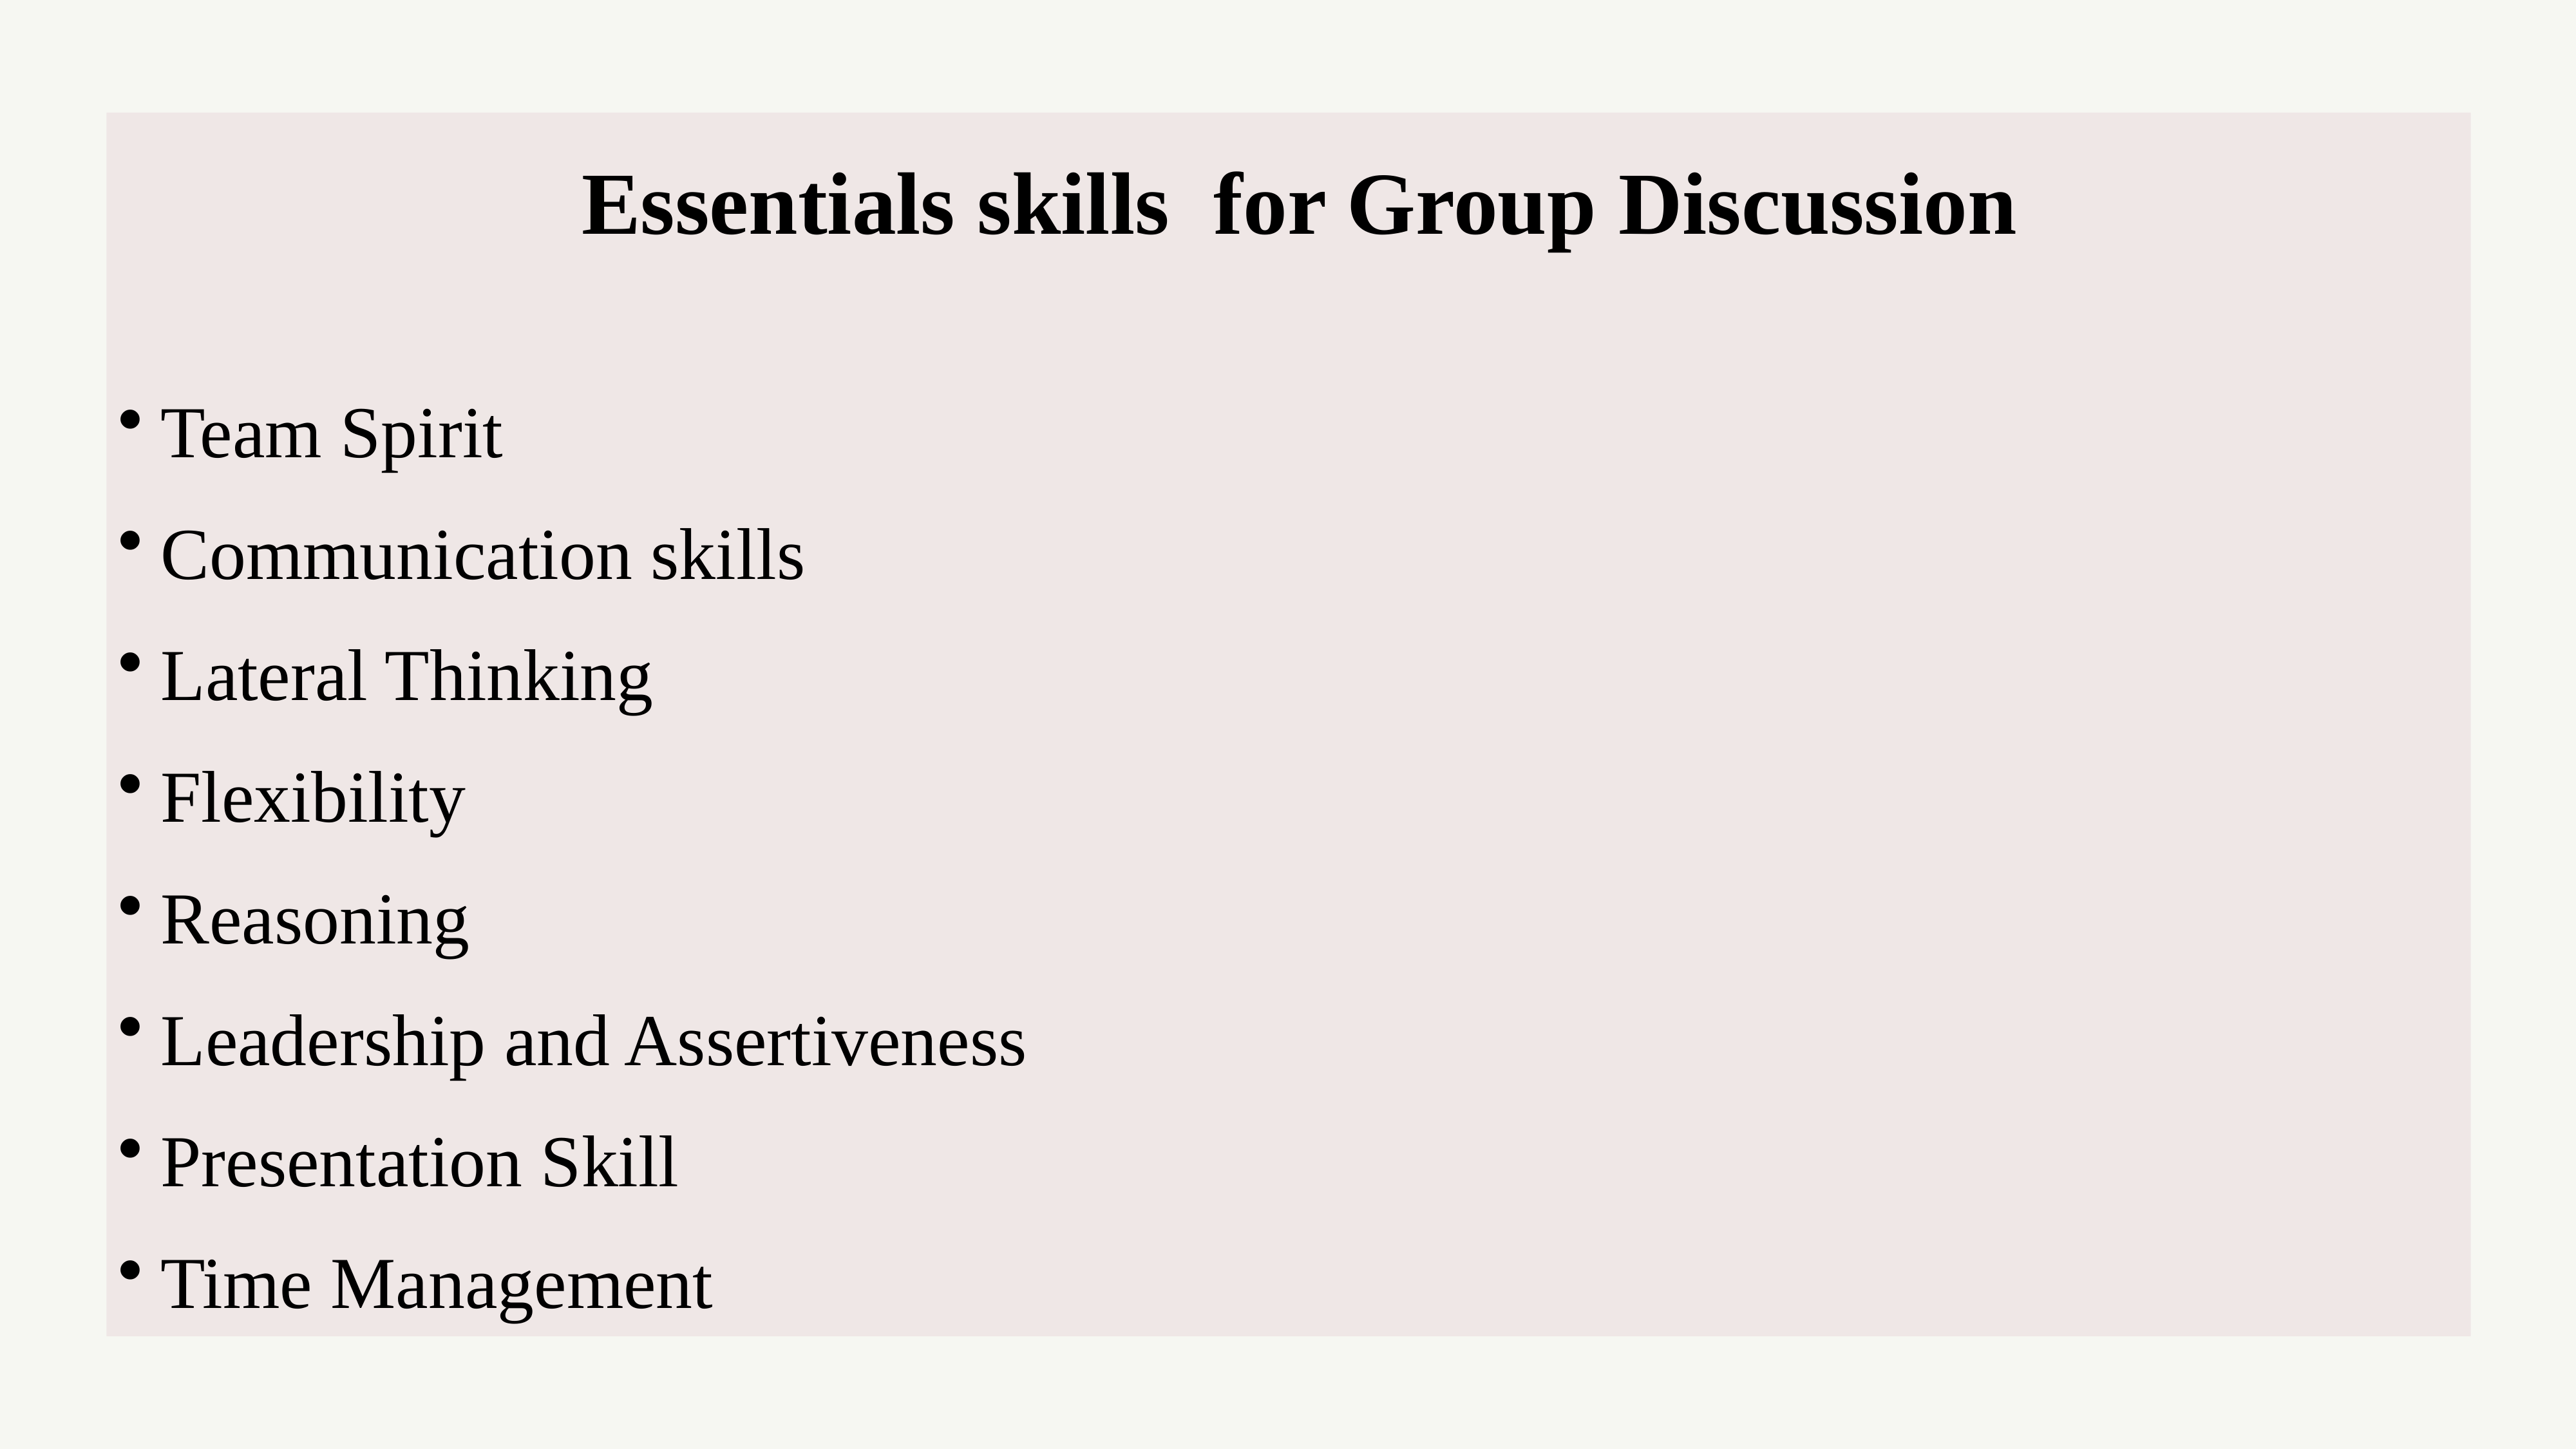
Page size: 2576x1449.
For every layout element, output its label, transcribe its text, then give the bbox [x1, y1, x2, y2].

list Team Spirit Communication skills Lateral Thinking Flexibility Reasoning Leadership and Assertiveness Presentation Skill Time Management [112, 265, 2456, 1337]
list Essentials skills for Group Discussion [112, 112, 2488, 298]
